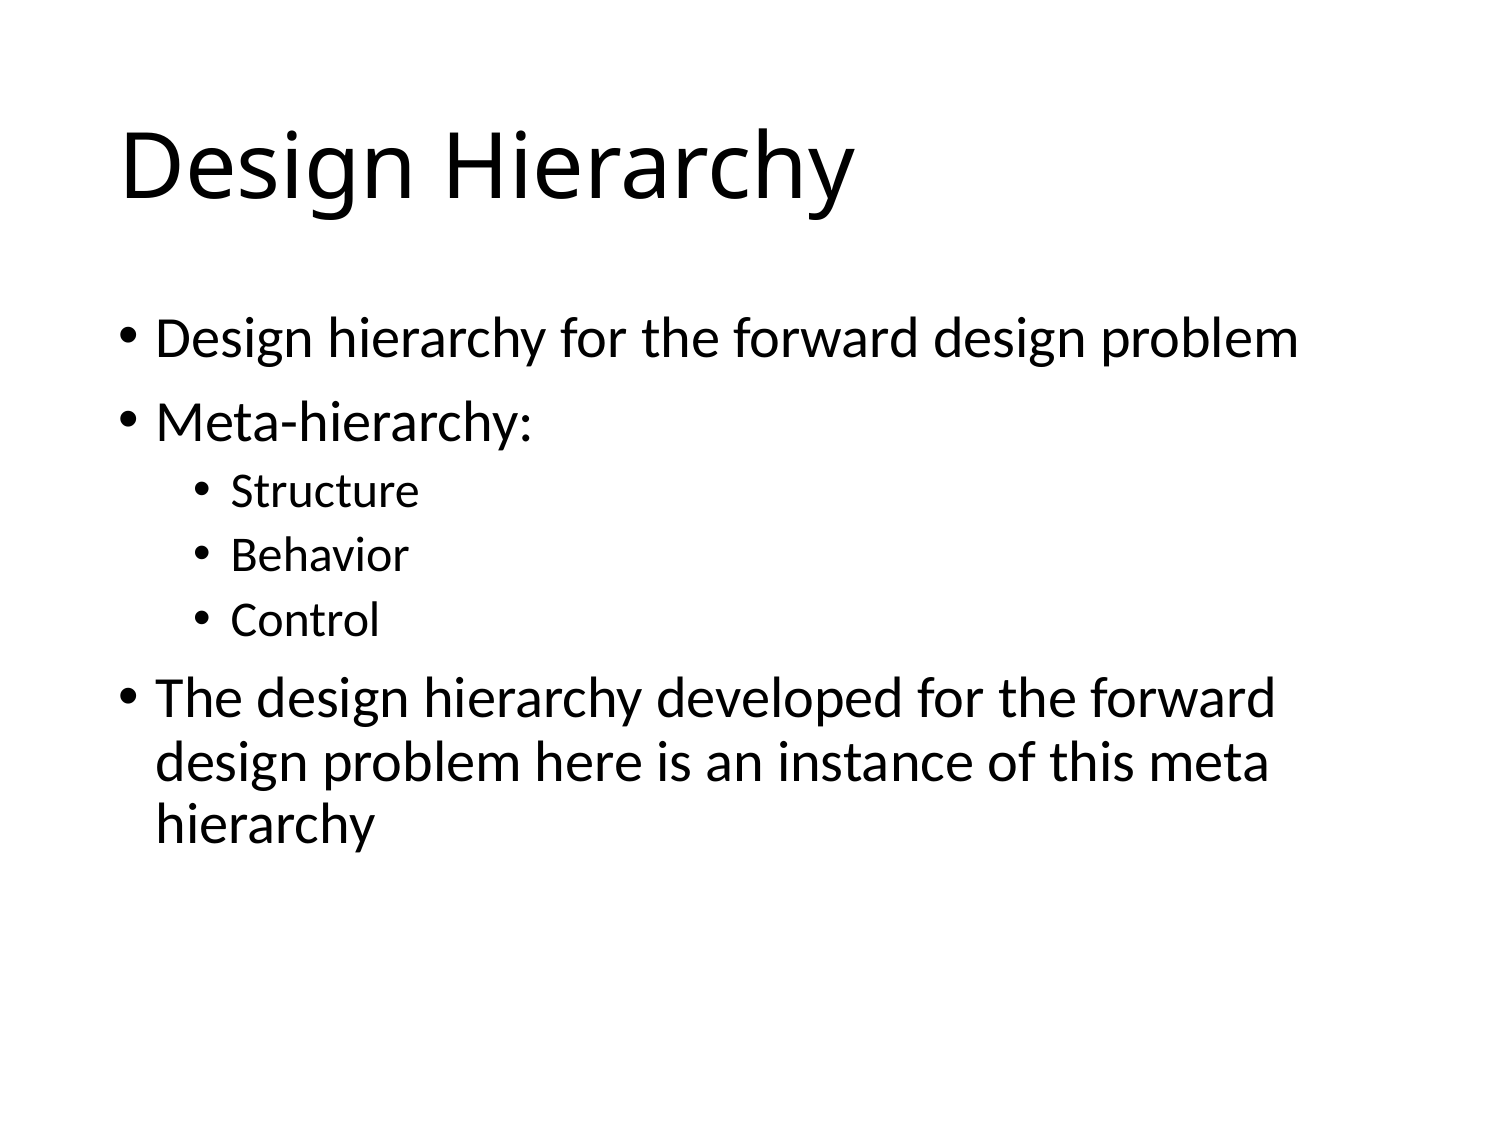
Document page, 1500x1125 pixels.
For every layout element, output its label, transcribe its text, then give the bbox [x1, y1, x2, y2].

list Design hierarchy for the forward design problem Meta-hierarchy: Structure Behavior Control The design hierarchy developed for the forward design problem here is an instance of this meta hierarchy [103, 299, 1397, 1014]
title Design Hierarchy [103, 59, 1397, 278]
